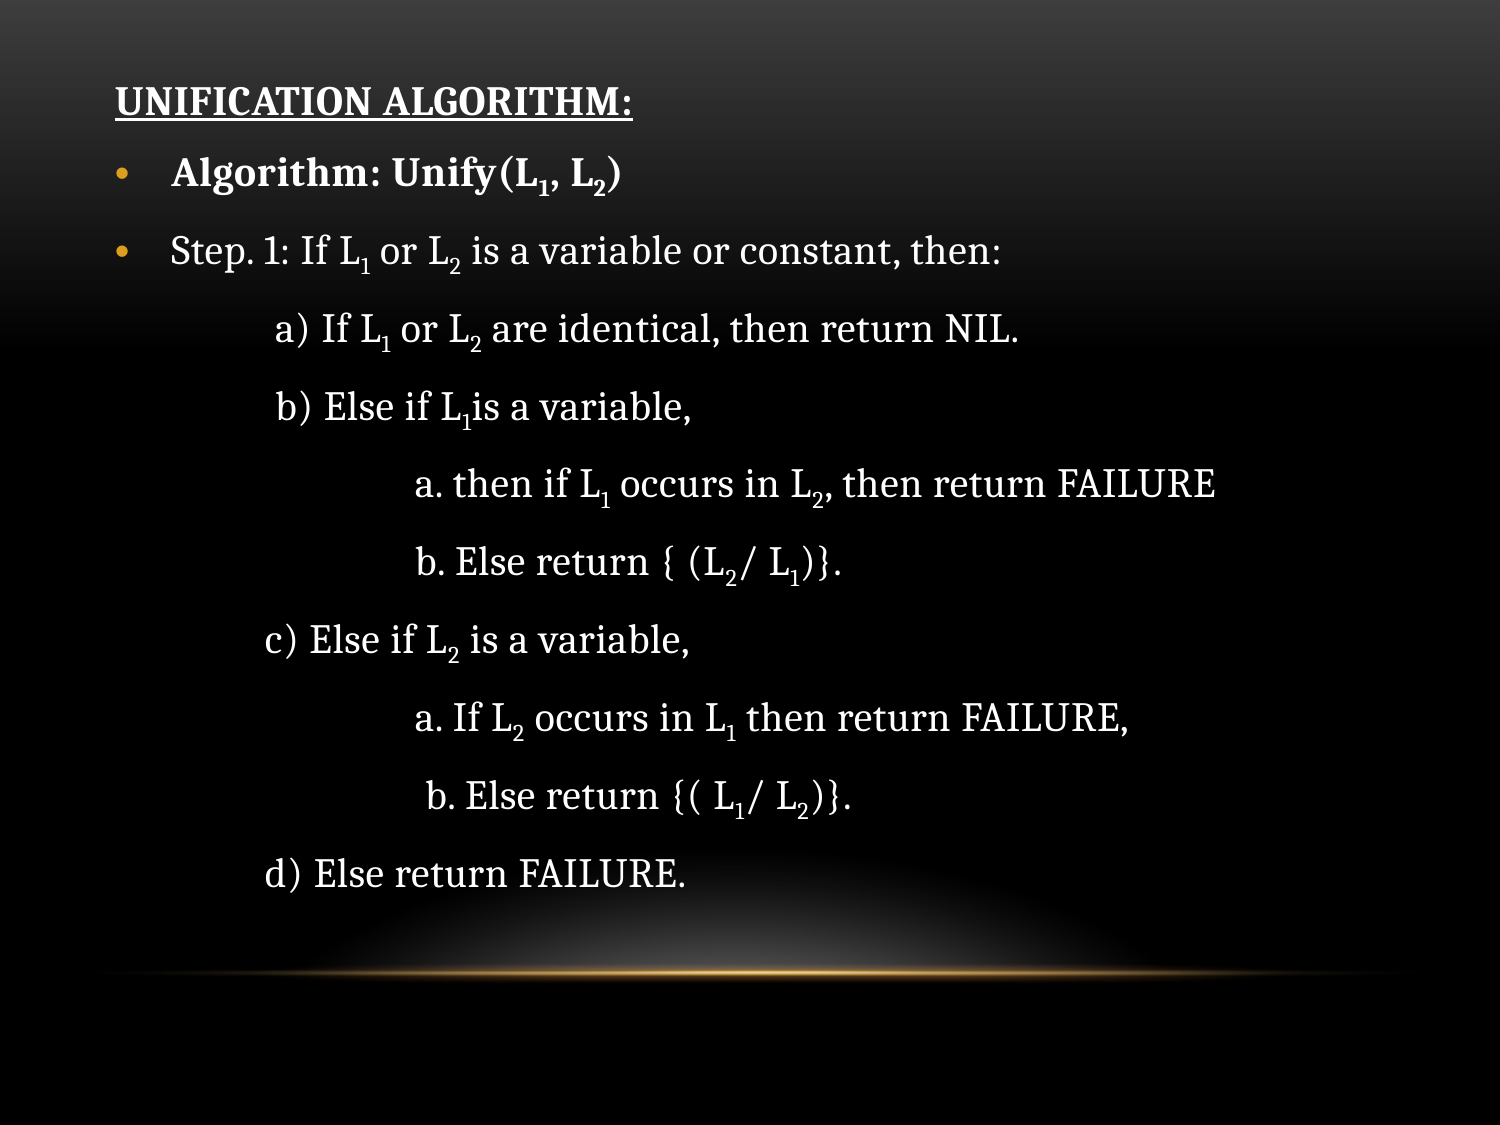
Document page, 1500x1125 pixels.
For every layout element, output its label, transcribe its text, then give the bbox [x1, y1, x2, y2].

picture [0, 0, 1500, 1125]
list UNIFICATION ALGORITHM: Algorithm: Unify(L1, L2) Step. 1: If L1 or L2 is a variable or constant, then: a) If L1 or L2 are identical, then return NIL. b) Else if L1is a variable, a. then if L1 occurs in L2, then return FAILURE b. Else return { (L2/ L1)}. c) Else if L2 is a variable, a. If L2 occurs in L1 then return FAILURE, b. Else return {( L1/ L2)}. d) Else return FAILURE. [99, 66, 1400, 1059]
